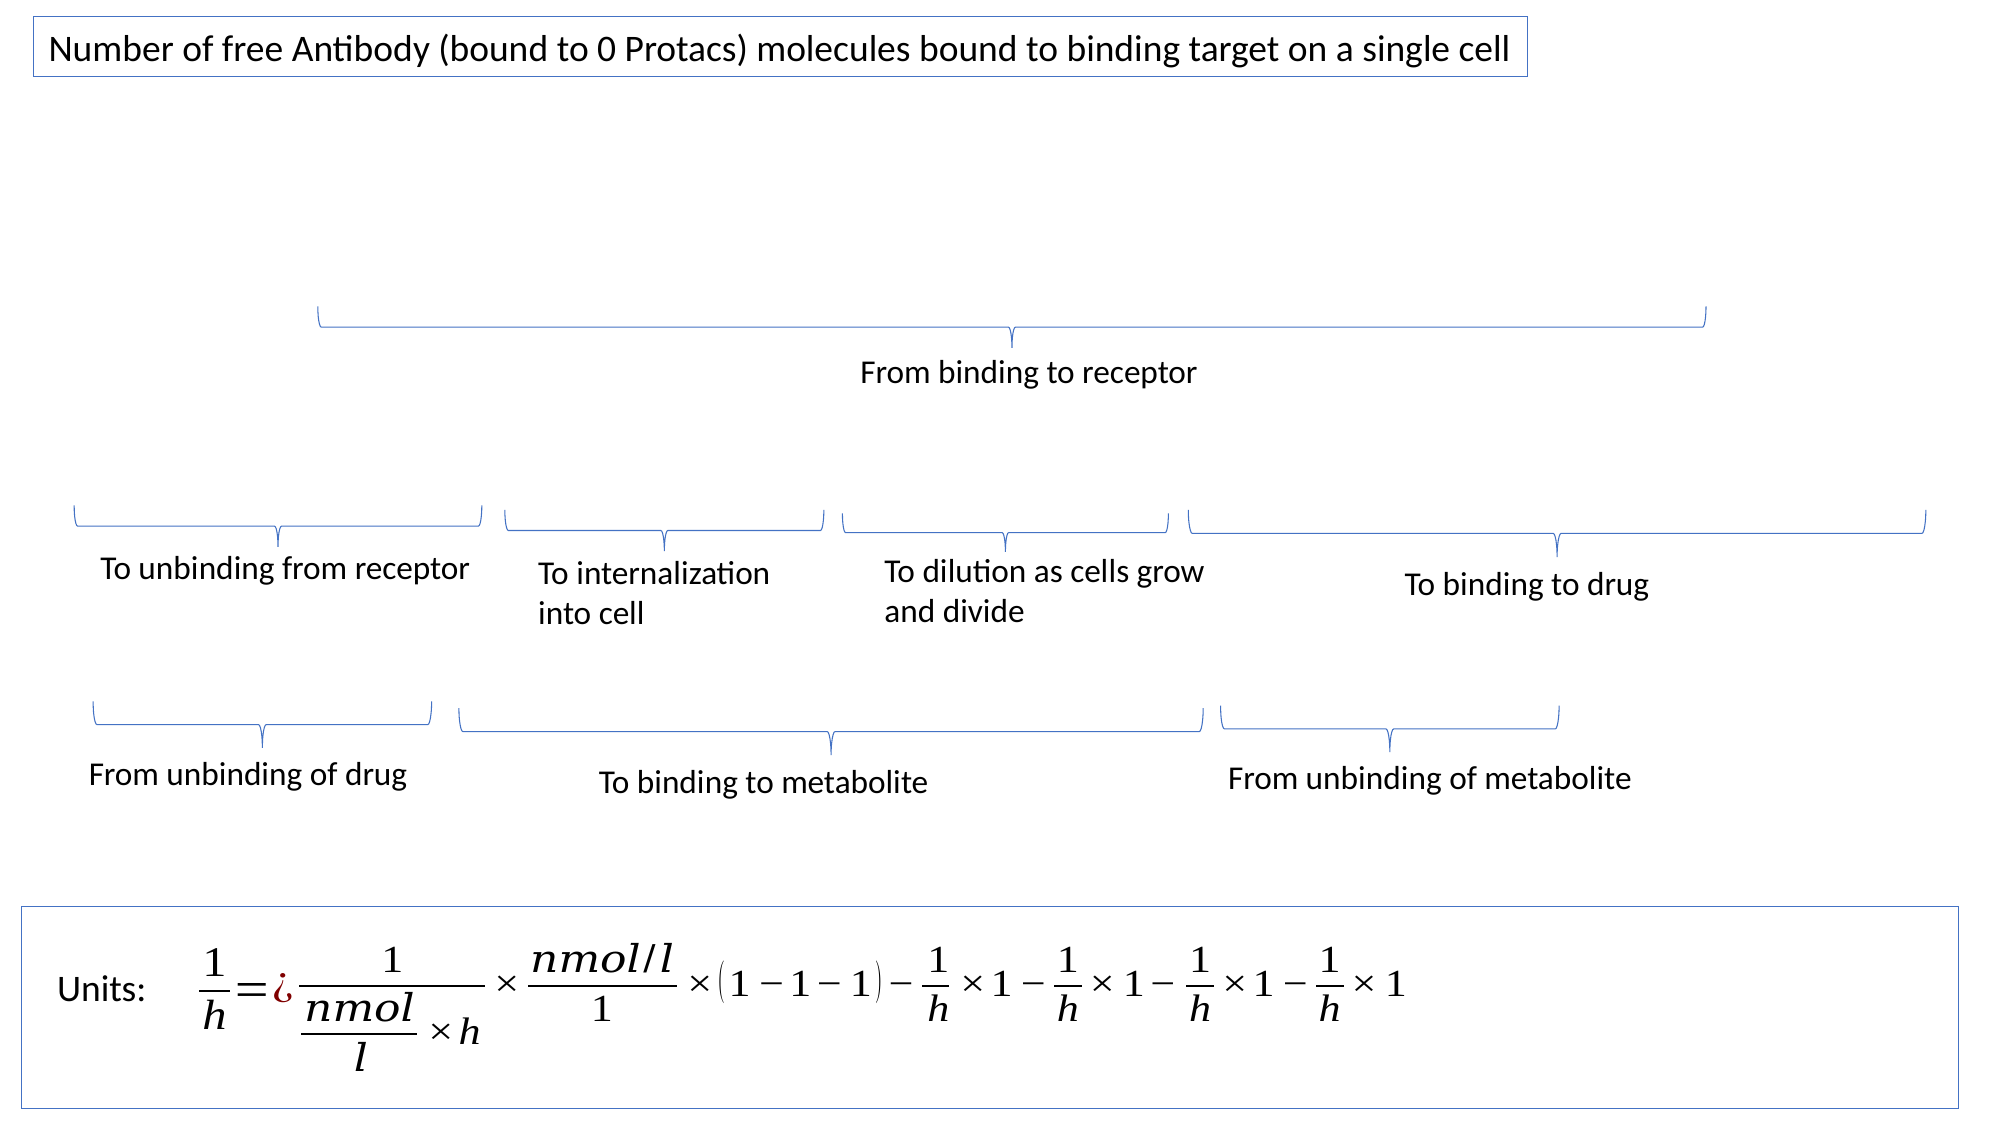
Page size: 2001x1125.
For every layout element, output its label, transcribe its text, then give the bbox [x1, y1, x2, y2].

text_box Number of free Antibody (bound to 0 Protacs) molecules bound to binding target on a single cell [33, 16, 1528, 77]
text_box [73, 505, 483, 538]
text_box From unbinding of metabolite [1213, 748, 1870, 804]
text_box To unbinding from receptor [85, 538, 543, 594]
text_box To binding to metabolite [584, 753, 1241, 808]
text_box [317, 306, 1707, 342]
text_box To internalization into cell [523, 543, 824, 639]
text_box To dilution as cells grow and divide [869, 541, 1255, 636]
text_box [504, 509, 825, 543]
text_box [458, 708, 1204, 753]
text_box From binding to receptor [845, 342, 1537, 397]
text_box Units: [42, 956, 162, 1017]
text_box [1220, 705, 1560, 748]
text_box From unbinding of drug [74, 744, 559, 799]
text_box [21, 906, 1959, 1109]
text_box To binding to drug [1389, 554, 1736, 610]
text_box [841, 513, 1169, 552]
text_box [1187, 509, 1927, 554]
text_box [92, 701, 433, 744]
